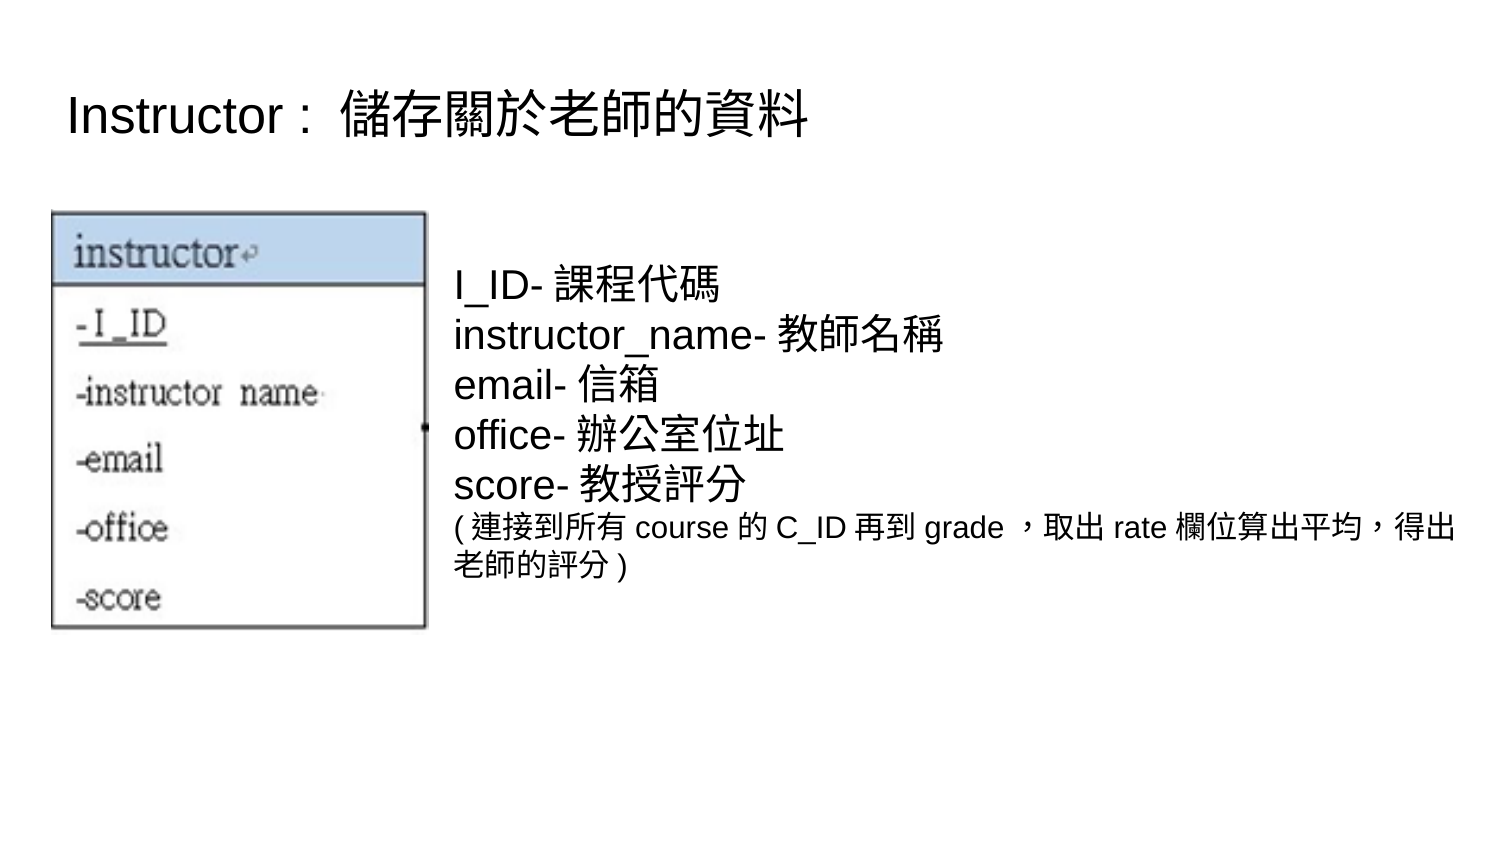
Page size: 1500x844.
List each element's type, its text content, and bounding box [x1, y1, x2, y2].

text_box I_ID-課程代碼 instructor_name-教師名稱 email-信箱 office-辦公室位址 score-教授評分 (連接到所有course的C_ID再到grade，取出rate欄位算出平均，得出老師的評分) [438, 242, 1476, 598]
picture [50, 209, 429, 635]
title Instructor : 儲存關於老師的資料 [51, 71, 1449, 166]
